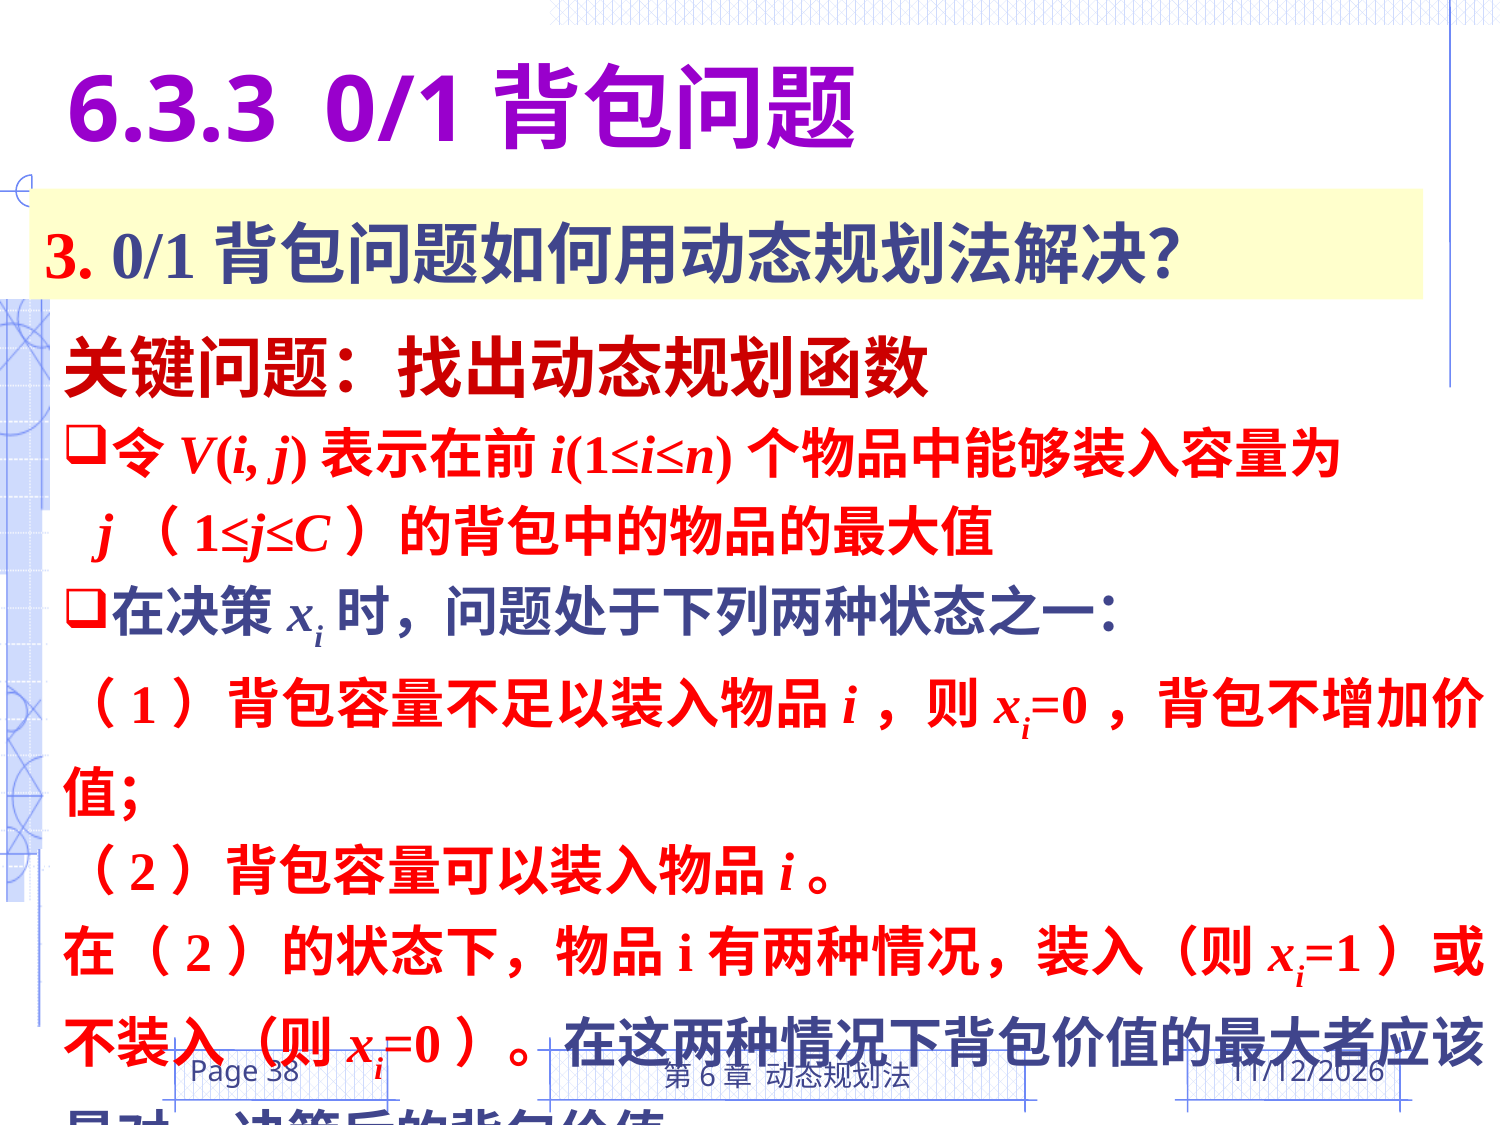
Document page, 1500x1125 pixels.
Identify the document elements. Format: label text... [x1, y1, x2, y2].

picture [0, 299, 50, 1027]
text_box 关键问题：找出动态规划函数 令V(i, j)表示在前i(1≤i≤n)个物品中能够装入容量为j（1≤j≤C）的背包中的物品的最大值 在决策xi时，问题处于下列两种状态之一： （1）背包容量不足以装入物品i，则xi=0，背包不增加价值； （2）背包容量可以装入物品i。 在（2）的状态下，物品i有两种情况，装入（则xi=1）或不装入（则xi=0）。在这两种情况下背包价值的最大者应该是对xi决策后的背包价值。 [47, 302, 1500, 1125]
text_box 6.3.3 0/1背包问题 [53, 42, 954, 168]
text_box 3. 0/1背包问题如何用动态规划法解决？ [29, 188, 1424, 300]
